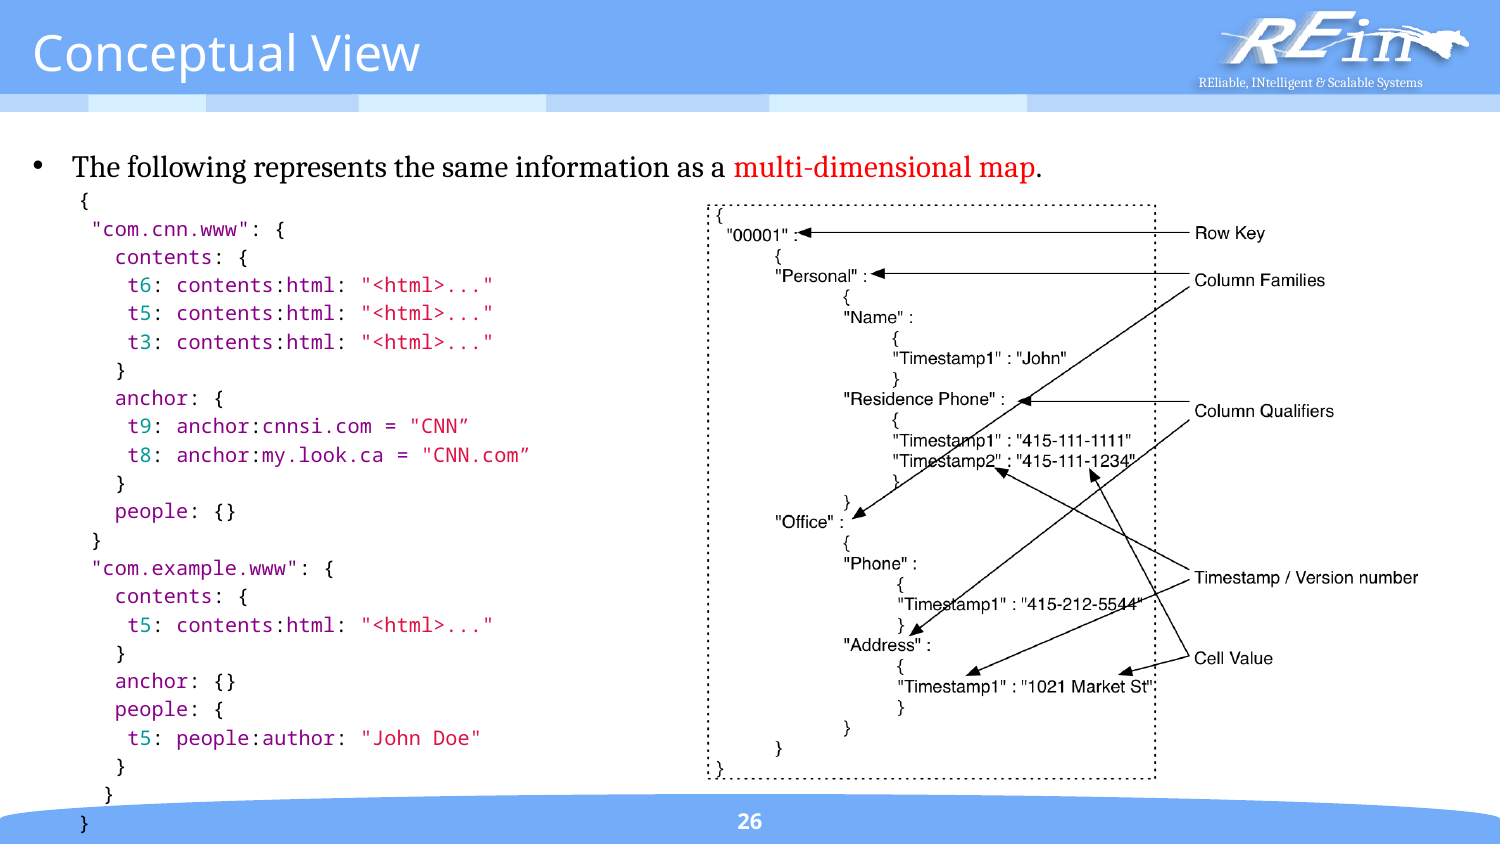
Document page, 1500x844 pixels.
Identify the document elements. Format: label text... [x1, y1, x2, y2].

picture [690, 188, 1432, 795]
slide_number 26 [667, 802, 833, 842]
title Conceptual View [17, 17, 1136, 86]
list The following represents the same information as a multi-dimensional map. { "com.cnn.www": { contents: { t6: contents:html: "<html>..." t5: contents:html: "<html>..." t3: contents:html: "<html>..." } anchor: { t9: anchor:cnnsi.com = "CNN” t8: anchor:my.look.ca = "CNN.com” } people: {} } "com.example.www": { contents: { t5: contents:html: "<html>..." } anchor: {} people: { t5: people:author: "John Doe" } } } [17, 138, 1459, 844]
